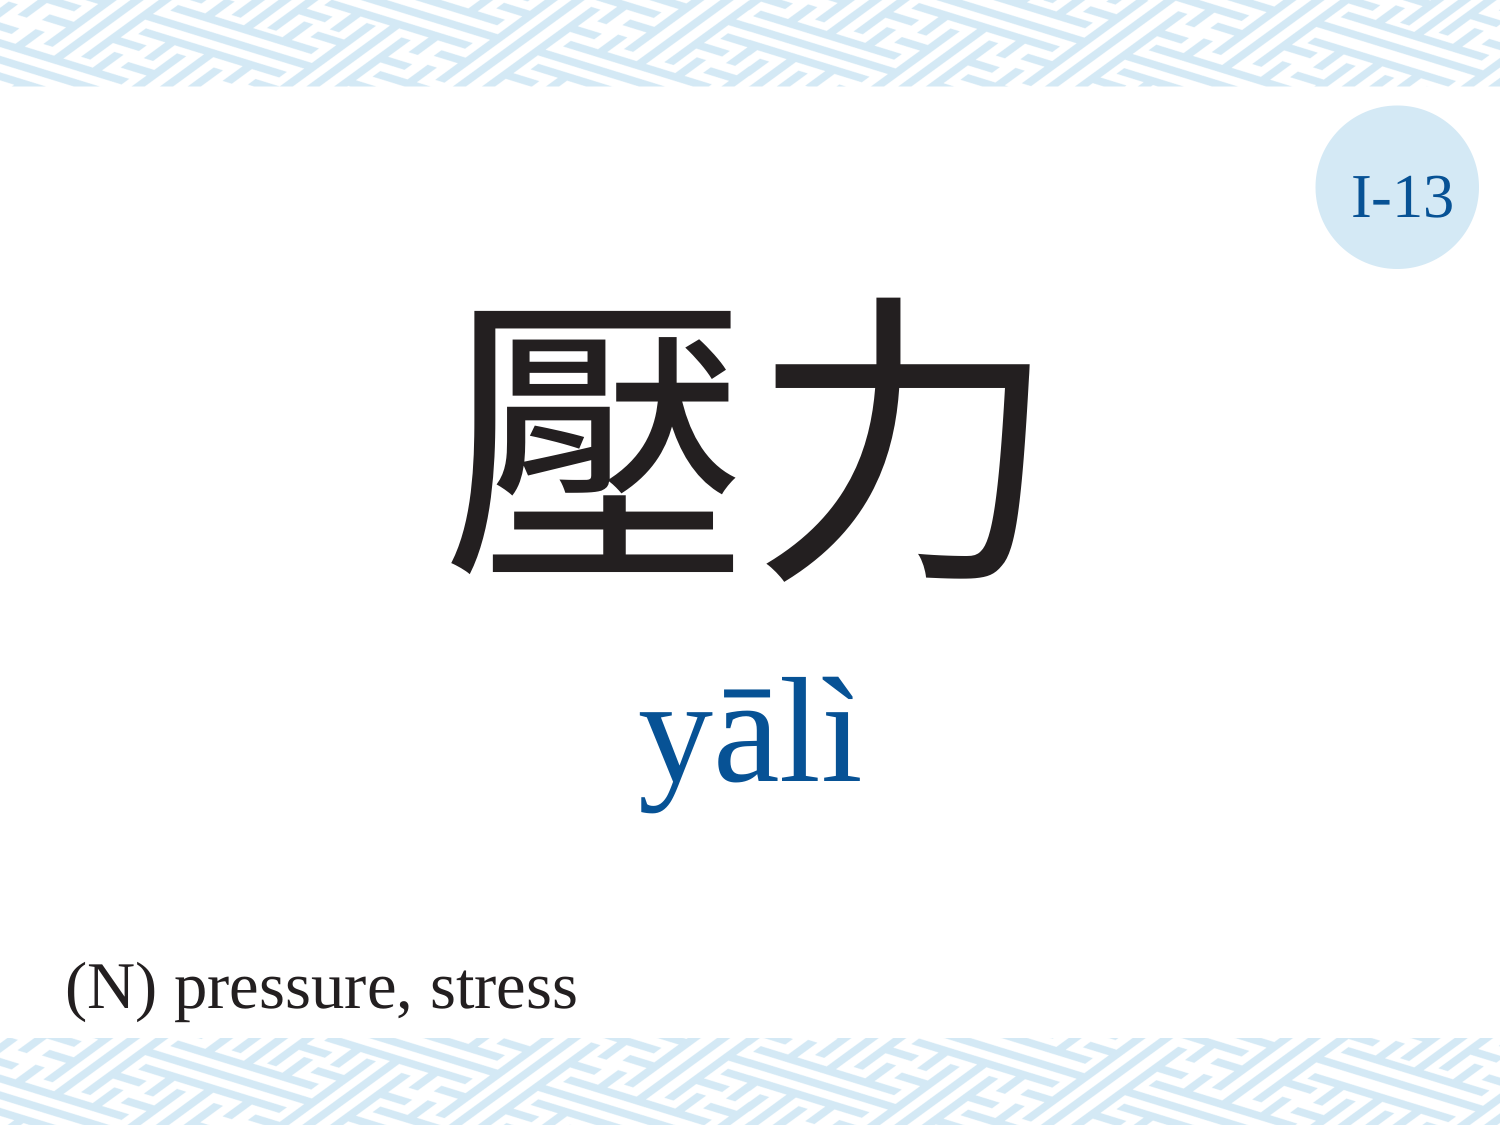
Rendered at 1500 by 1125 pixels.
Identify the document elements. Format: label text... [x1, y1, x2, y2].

text_box I-13 壓力 yālì [439, 154, 1456, 812]
picture [0, 0, 1500, 1125]
text_box (N) pressure, stress [62, 942, 580, 1023]
